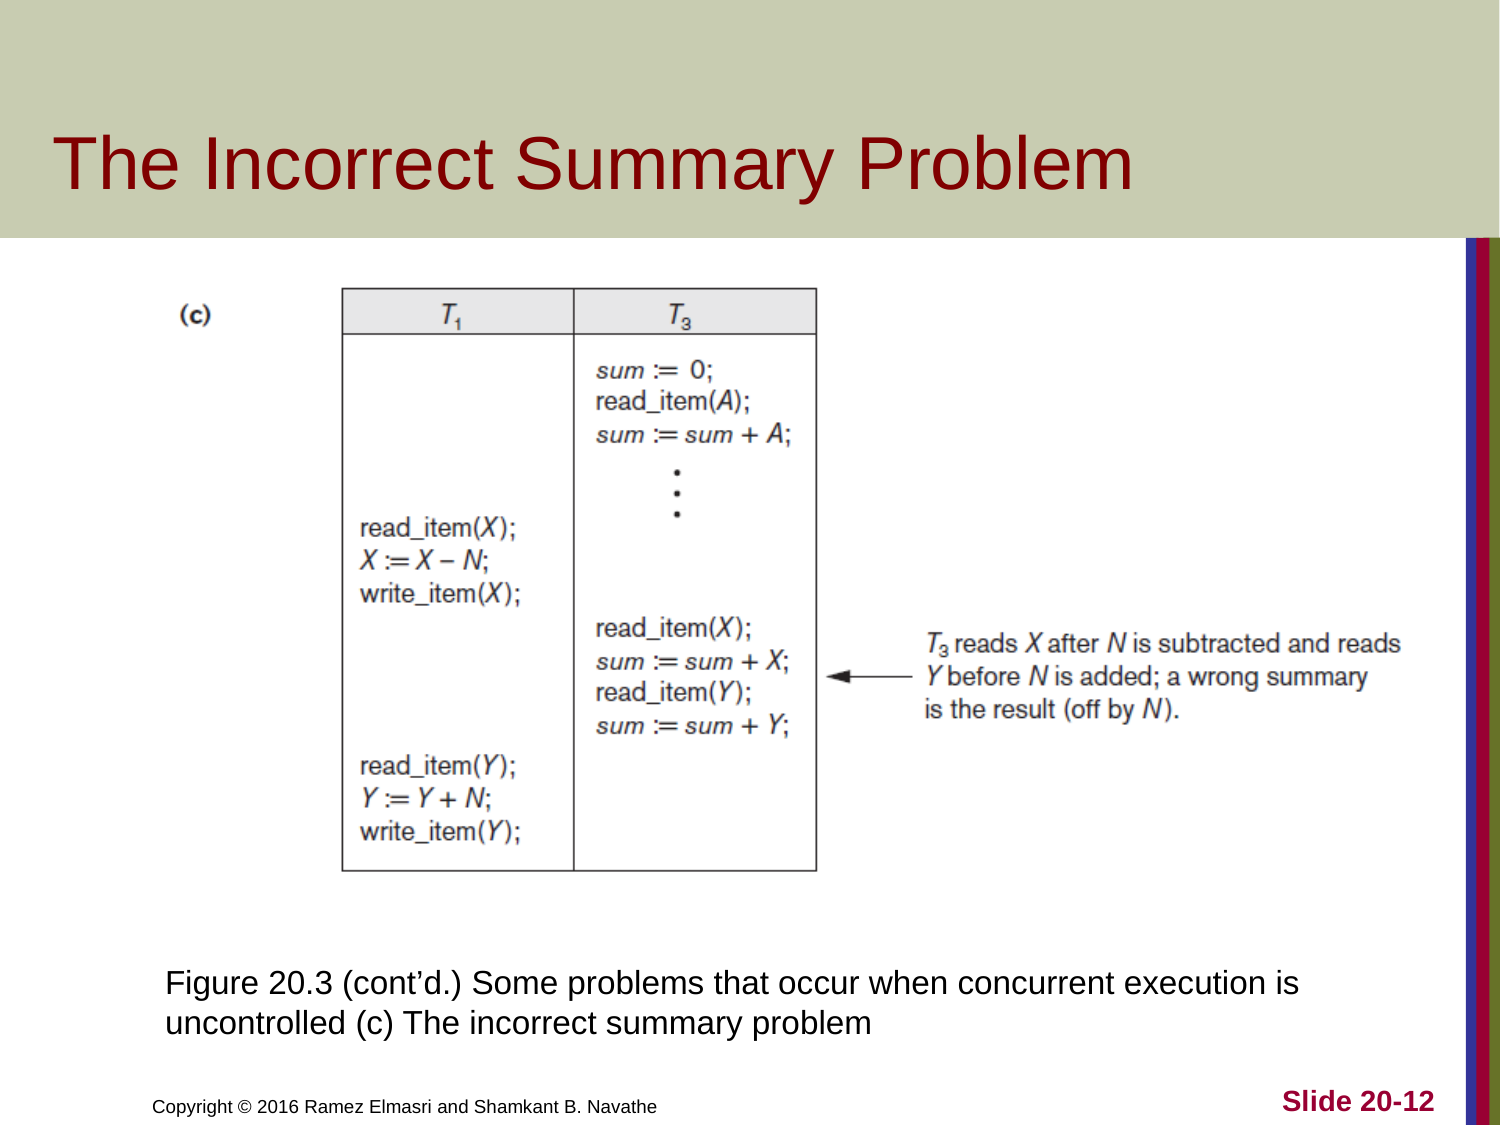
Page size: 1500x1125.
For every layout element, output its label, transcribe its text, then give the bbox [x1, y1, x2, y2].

picture [162, 285, 1418, 886]
slide_number Slide 20-12 [1137, 1049, 1451, 1125]
text_box Figure 20.3 (cont’d.) Some problems that occur when concurrent execution is uncontrolled (c) The incorrect summary problem [150, 953, 1317, 1049]
title The Incorrect Summary Problem [37, 49, 1317, 213]
